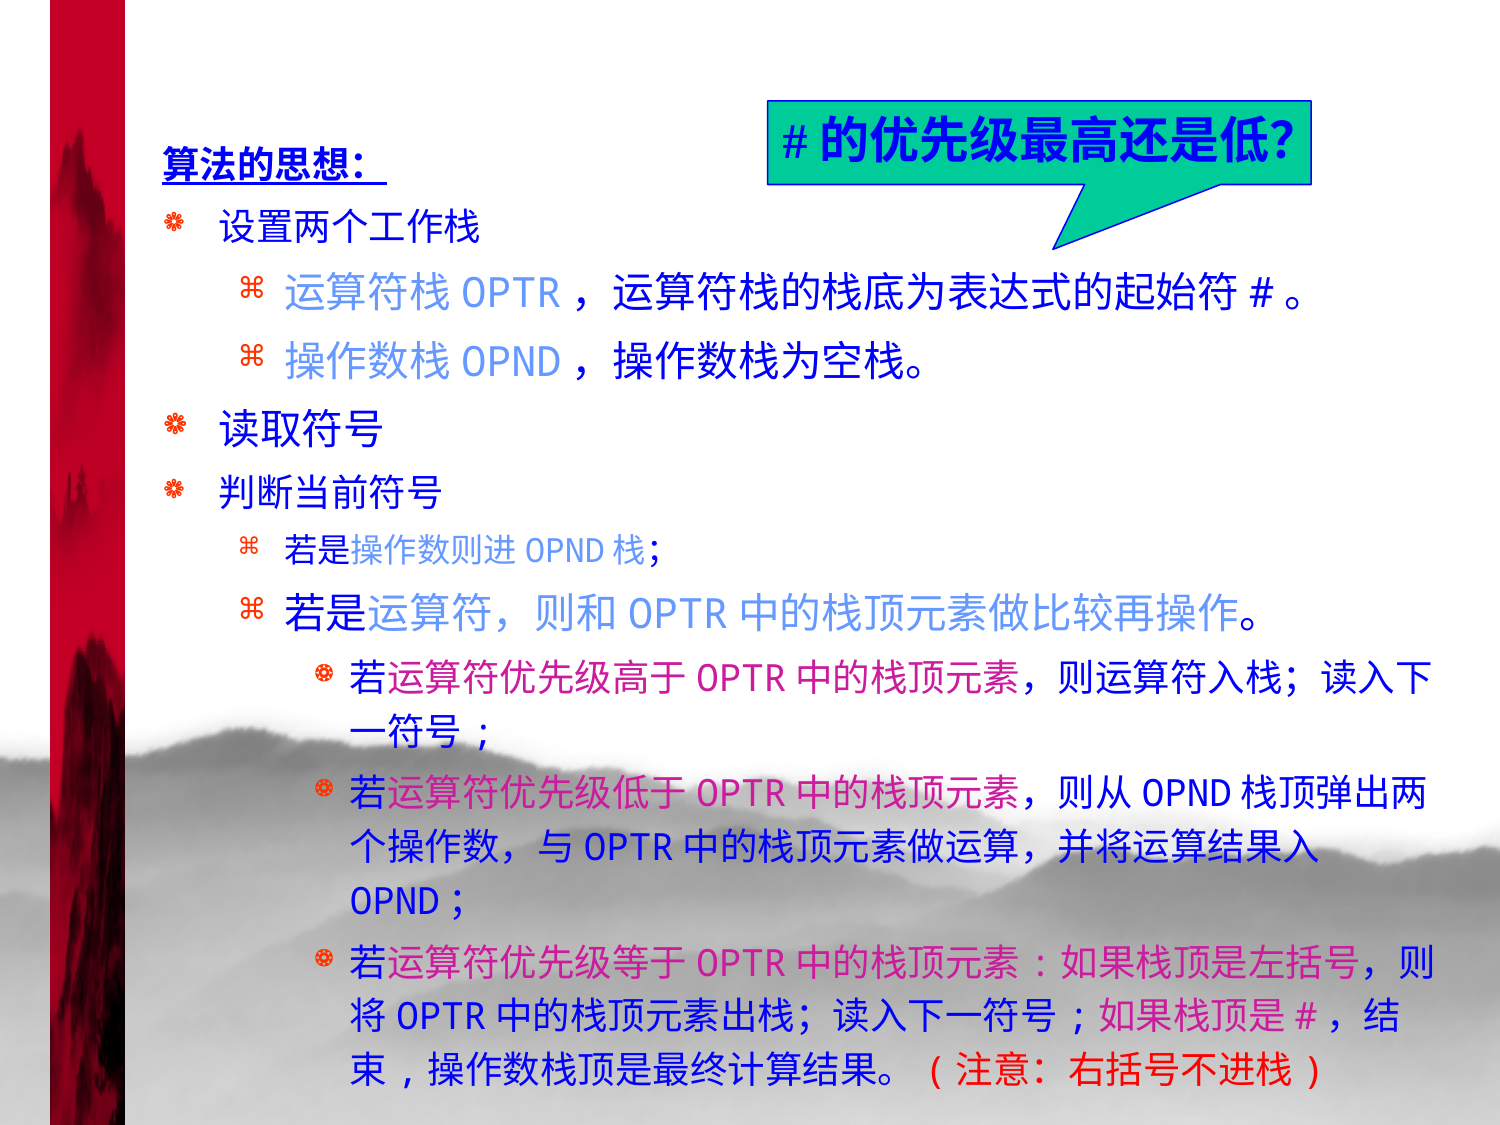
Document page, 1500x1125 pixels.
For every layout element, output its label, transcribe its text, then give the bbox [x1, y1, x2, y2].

picture [0, 0, 1500, 1125]
text_box #的优先级最高还是低？ [767, 100, 1312, 250]
list 算法的思想： 设置两个工作栈 运算符栈OPTR，运算符栈的栈底为表达式的起始符#。 操作数栈OPND，操作数栈为空栈。 读取符号 判断当前符号 若是操作数则进OPND栈； 若是运算符，则和OPTR中的栈顶元素做比较再操作。 若运算符优先级高于OPTR中的栈顶元素，则运算符入栈；读入下一符号; 若运算符优先级低于OPTR中的栈顶元素，则从OPND栈顶弹出两个操作数，与OPTR中的栈顶元素做运算，并将运算结果入OPND； 若运算符优先级等于OPTR中的栈顶元素:如果栈顶是左括号，则将OPTR中的栈顶元素出栈；读入下一符号;如果栈顶是#，结束,操作数栈顶是最终计算结果。(注意：右括号不进栈) [147, 125, 1471, 1000]
